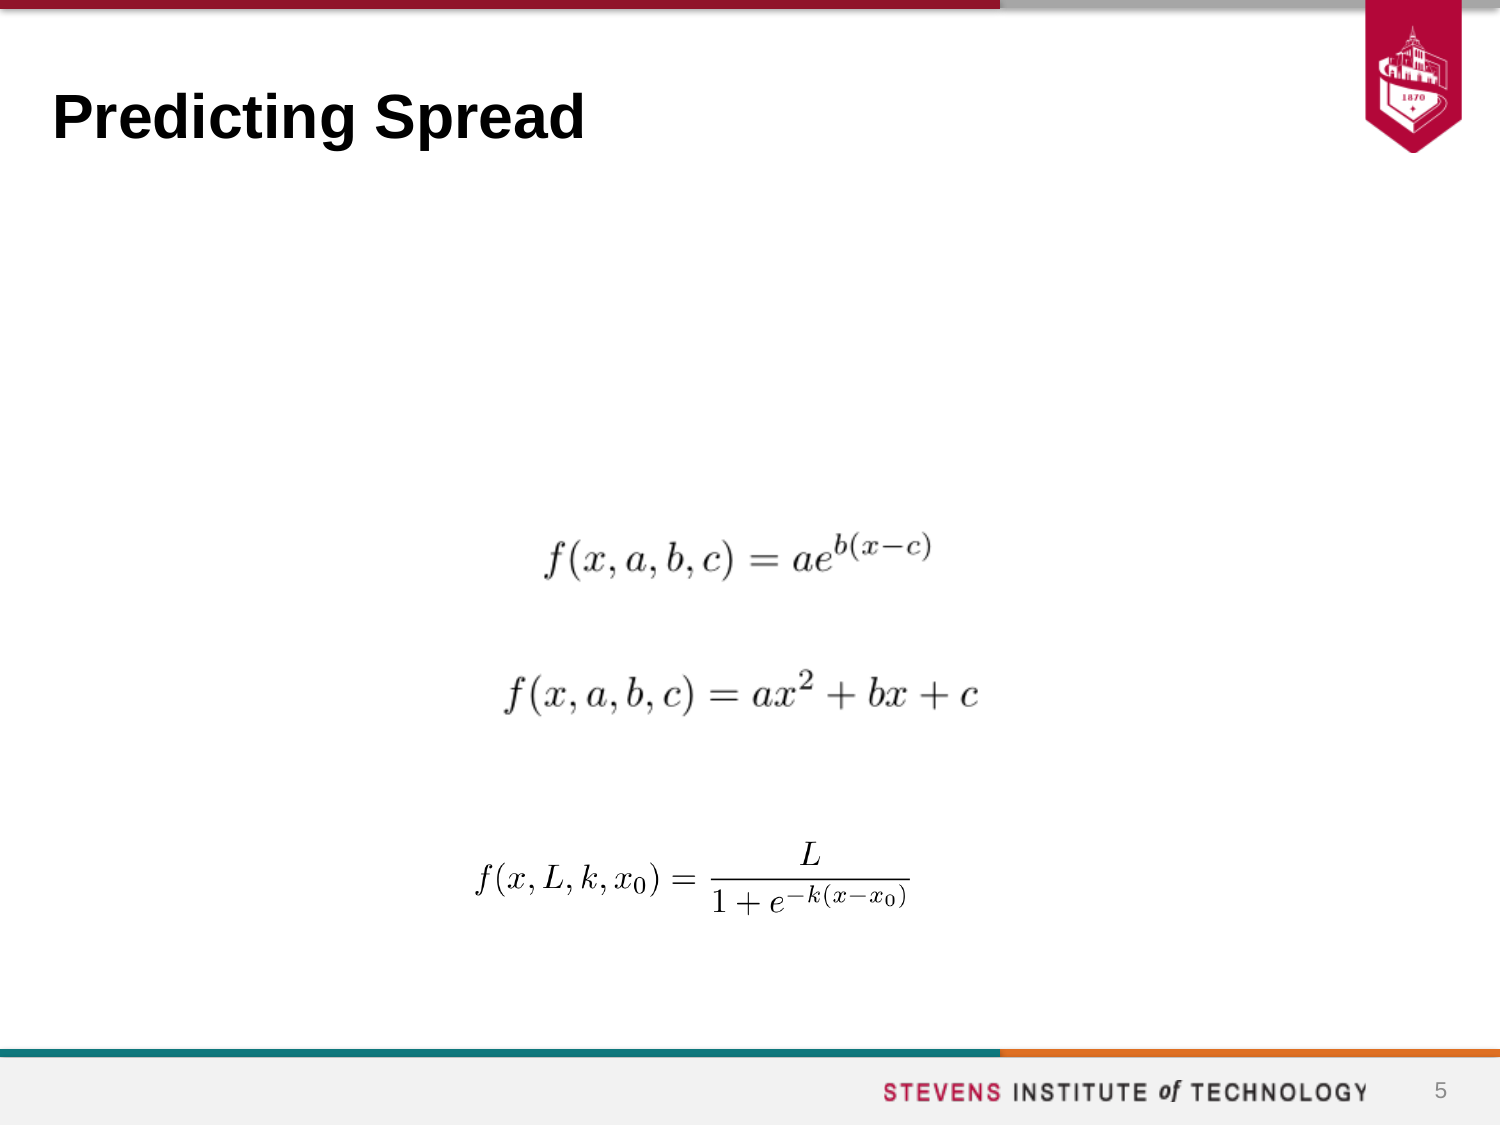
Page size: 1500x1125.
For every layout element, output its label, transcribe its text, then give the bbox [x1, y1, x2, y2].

picture [515, 520, 985, 605]
title Predicting Spread [37, 68, 1236, 157]
picture [442, 630, 1039, 752]
slide_number 5 [1401, 1059, 1481, 1120]
picture [458, 822, 944, 928]
